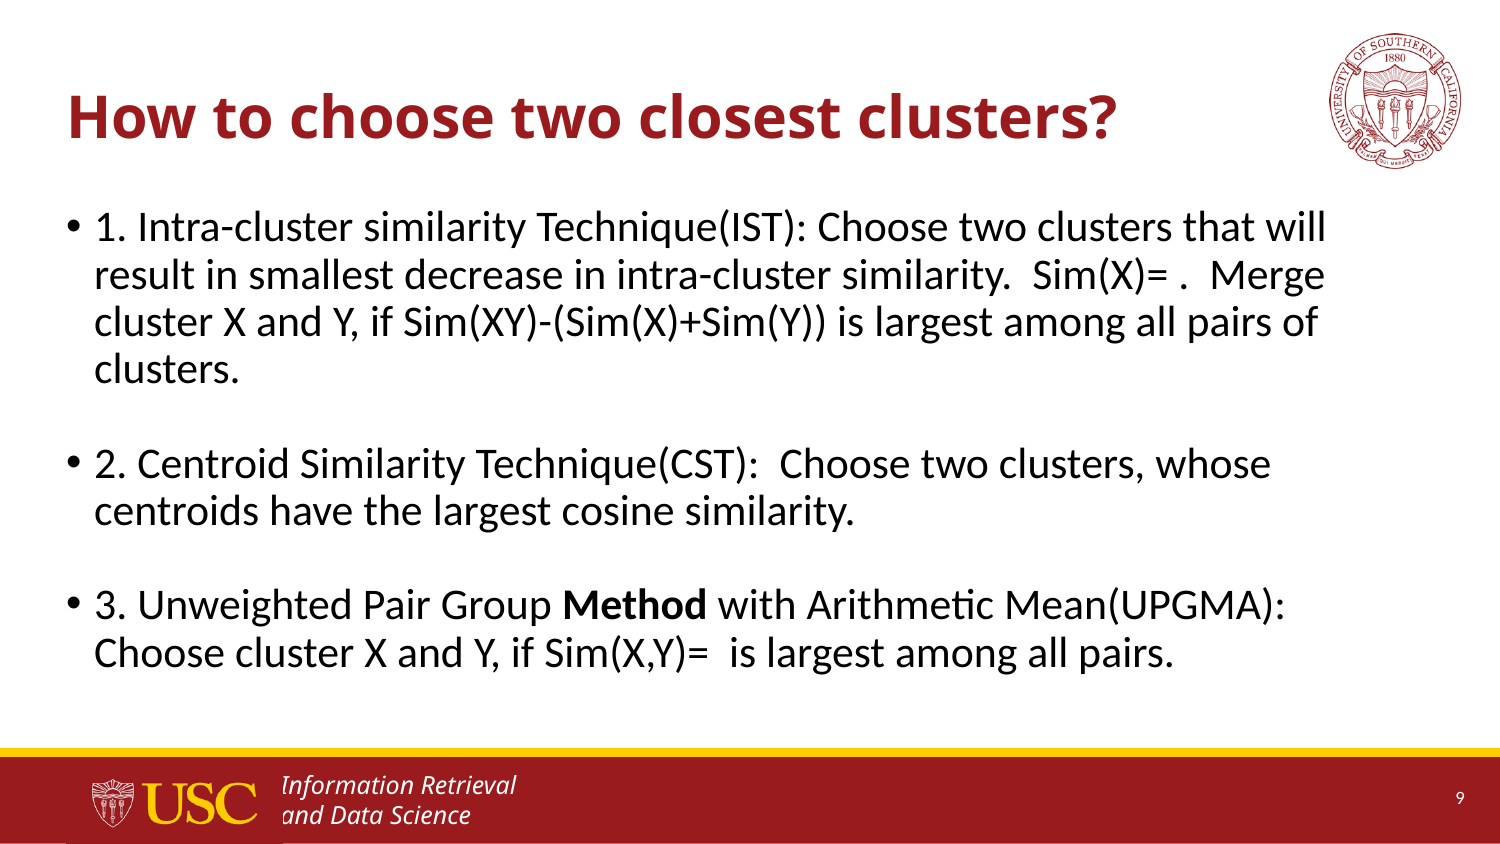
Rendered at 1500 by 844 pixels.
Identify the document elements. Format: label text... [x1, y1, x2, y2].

title How to choose two closest clusters? [51, 72, 1449, 167]
picture [1329, 33, 1461, 169]
slide_number 9 [1389, 764, 1480, 830]
picture [66, 762, 283, 844]
